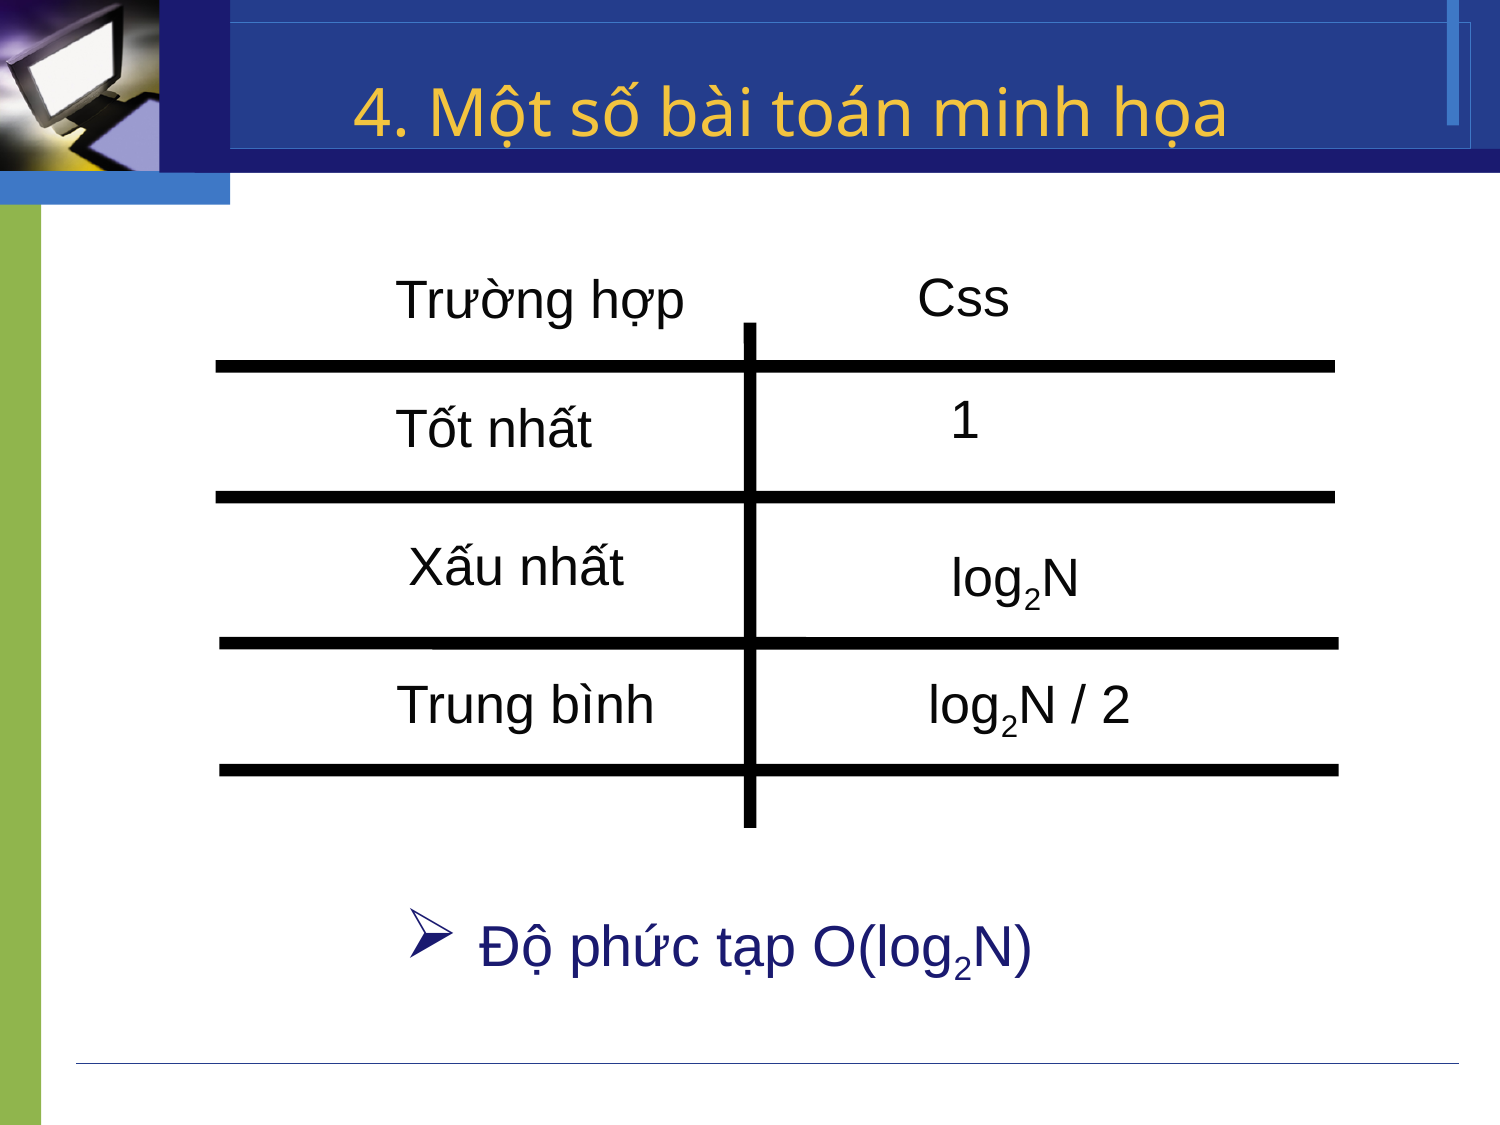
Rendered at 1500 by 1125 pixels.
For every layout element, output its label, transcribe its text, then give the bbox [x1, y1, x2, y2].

text_box 4. Một số bài toán minh họa [147, 63, 1438, 156]
picture [0, 0, 159, 171]
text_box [215, 254, 1339, 989]
